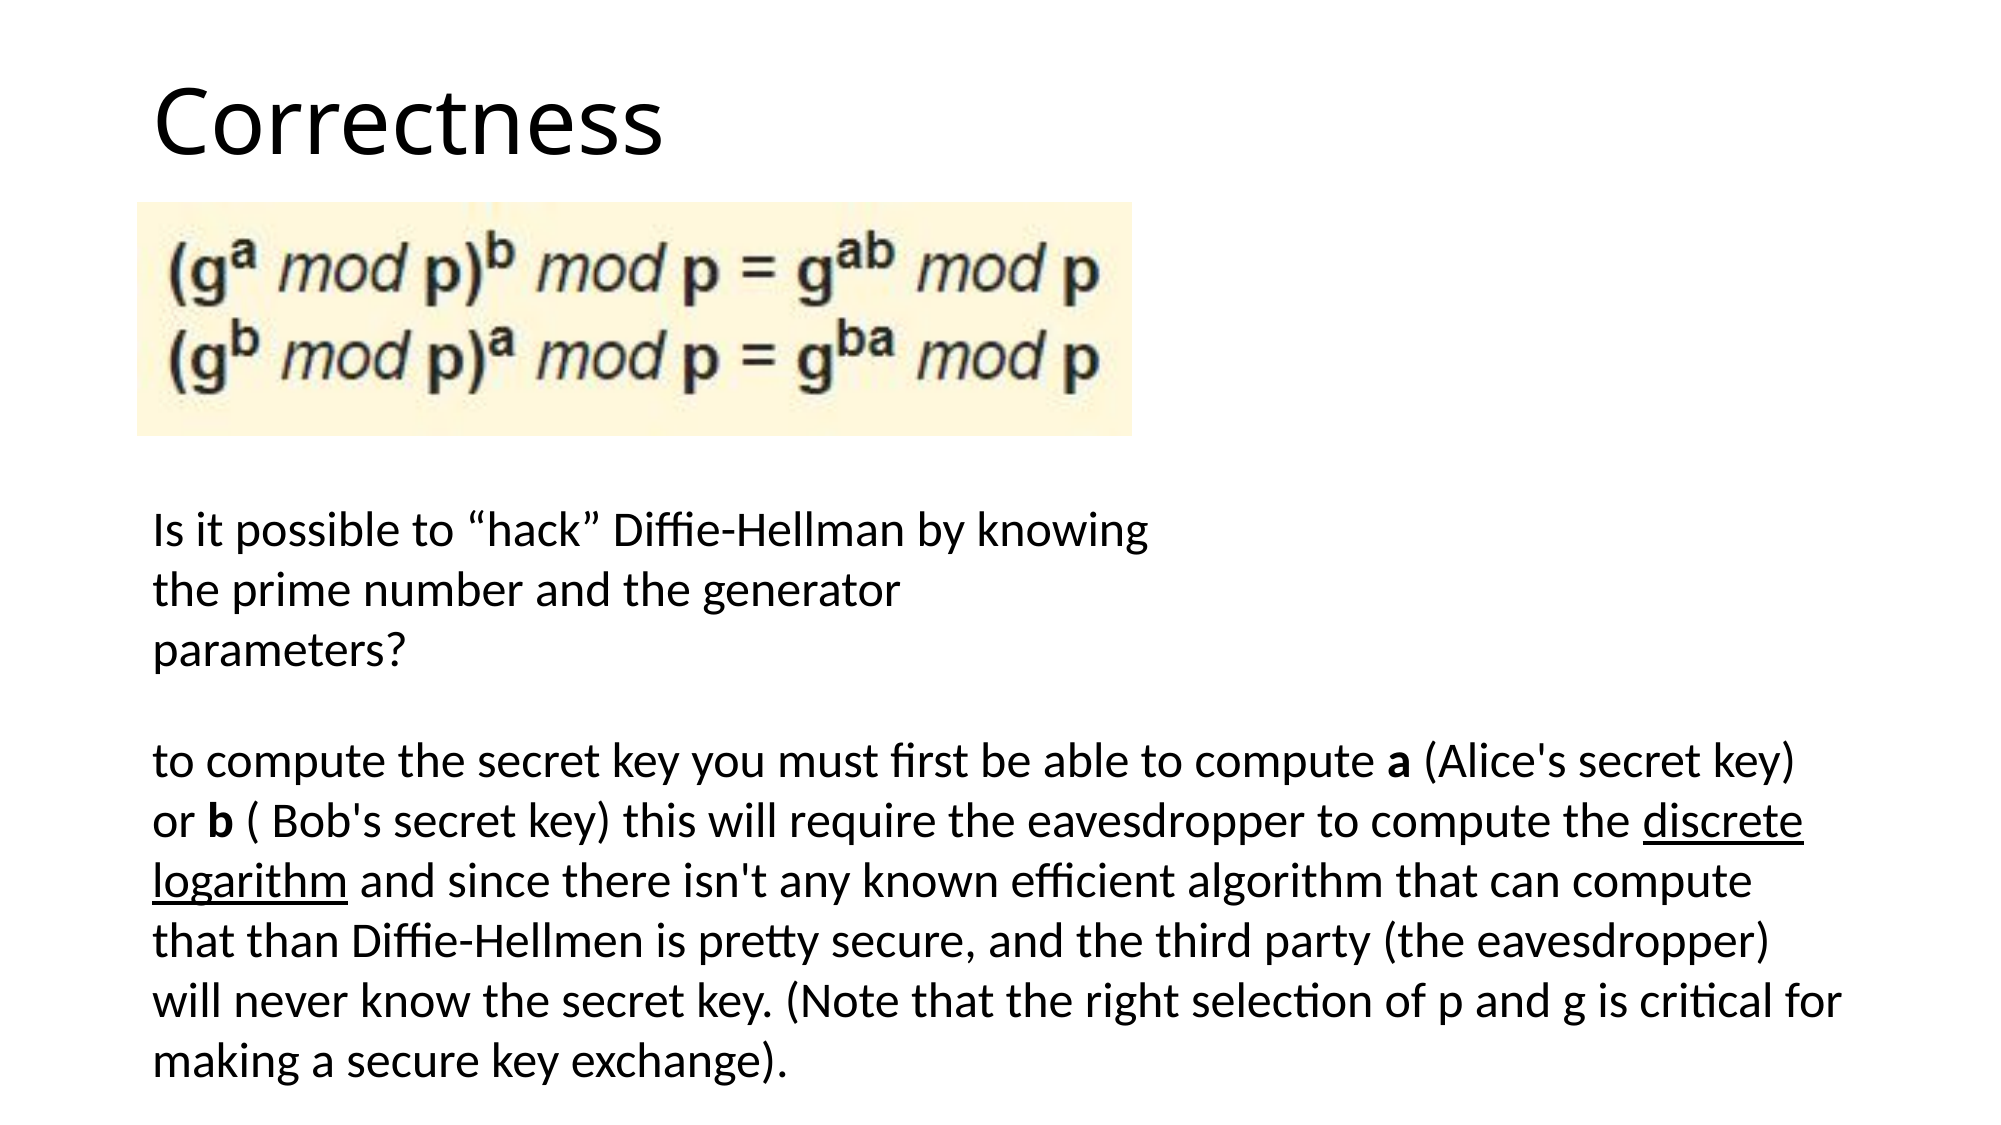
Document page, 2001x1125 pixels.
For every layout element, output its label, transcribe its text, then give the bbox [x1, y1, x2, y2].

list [137, 202, 1132, 436]
text_box Is it possible to “hack” Diffie-Hellman by knowing the prime number and the generator parameters? [137, 488, 1174, 684]
title Correctness [137, 59, 1863, 191]
text_box to compute the secret key you must first be able to compute a (Alice's secret key) or b ( Bob's secret key) this will require the eavesdropper to compute the discrete logarithm and since there isn't any known efficient algorithm that can compute that than Diffie-Hellmen is pretty secure, and the third party (the eavesdropper) will never know the secret key. (Note that the right selection of p and g is critical for making a secure key exchange). [137, 720, 1863, 1125]
